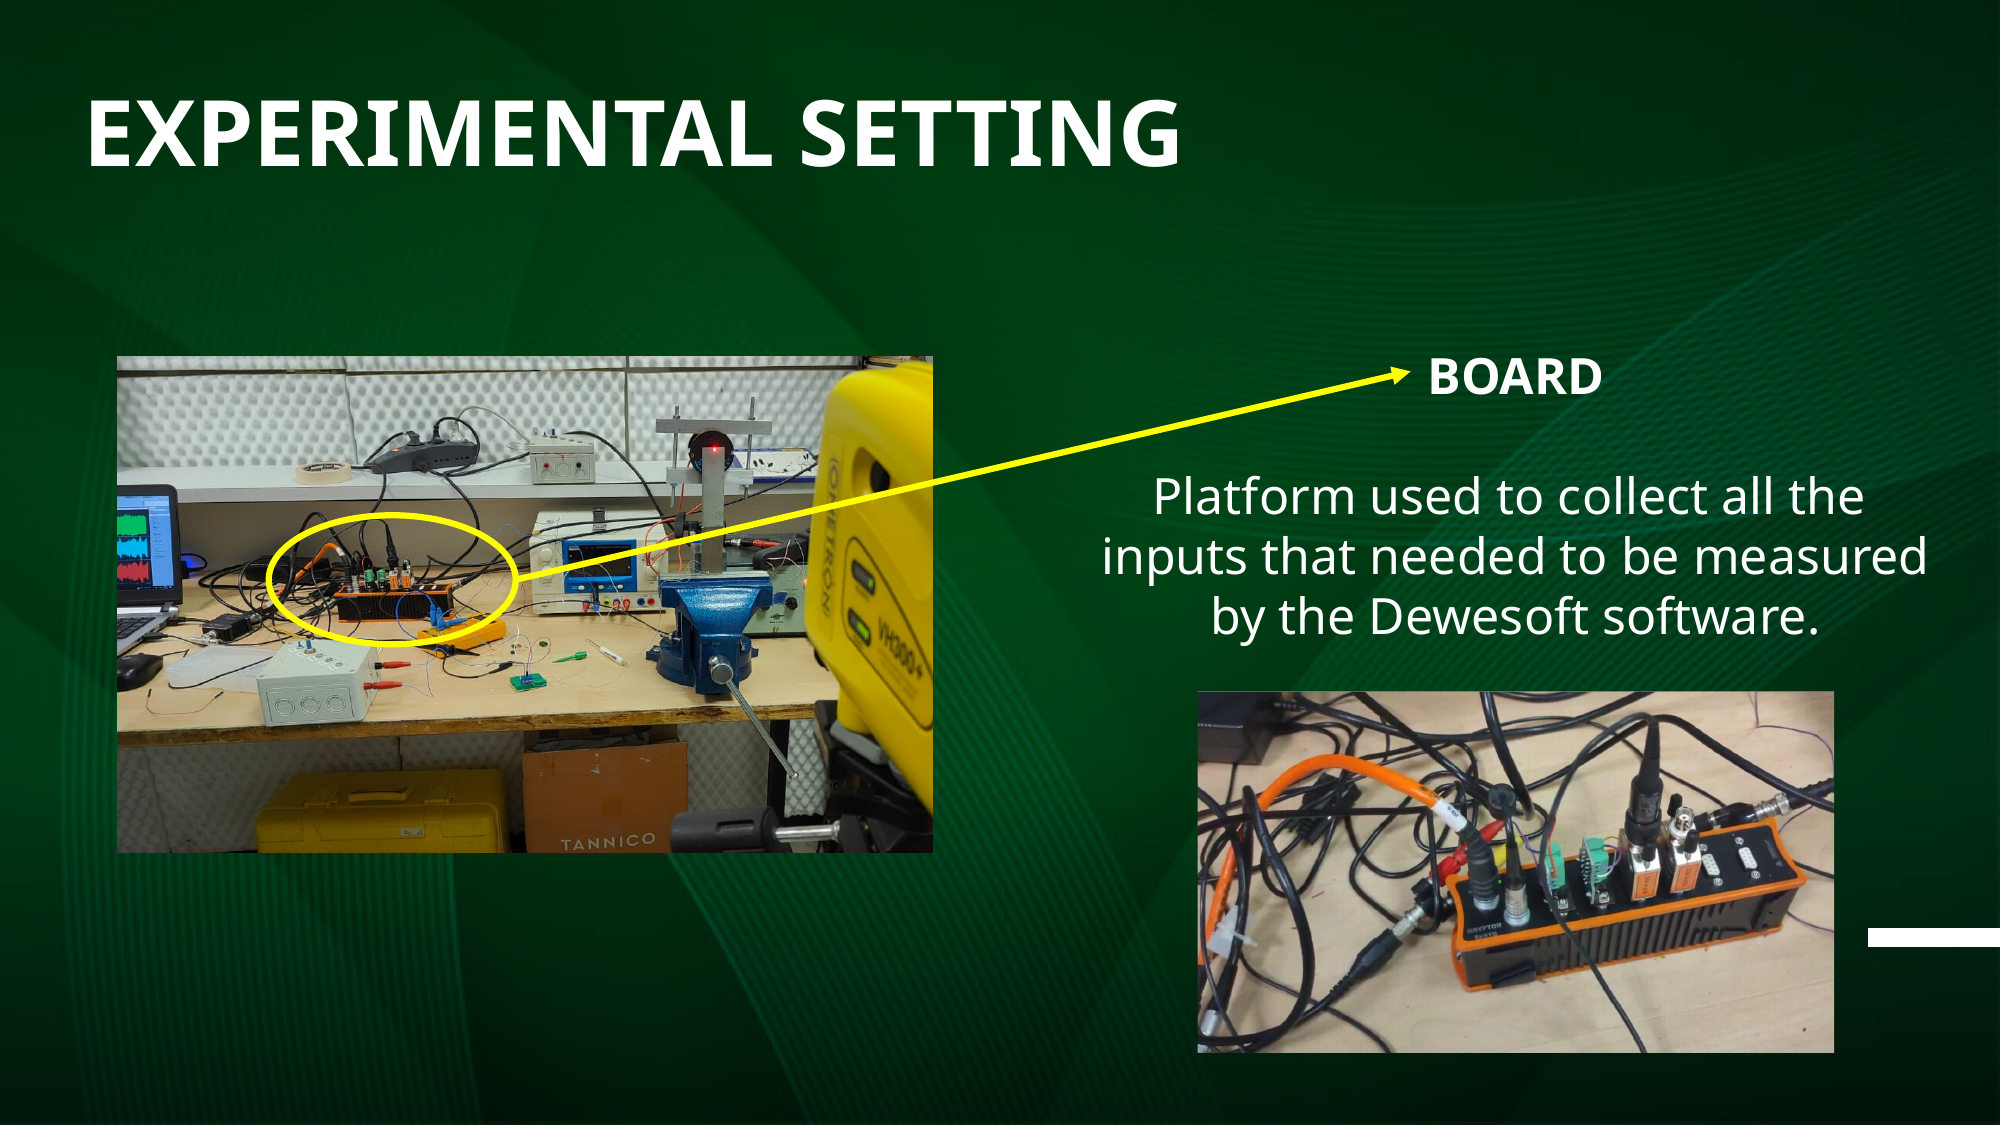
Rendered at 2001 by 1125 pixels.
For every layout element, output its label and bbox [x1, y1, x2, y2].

picture [0, 0, 2000, 1125]
text_box [515, 371, 1411, 580]
